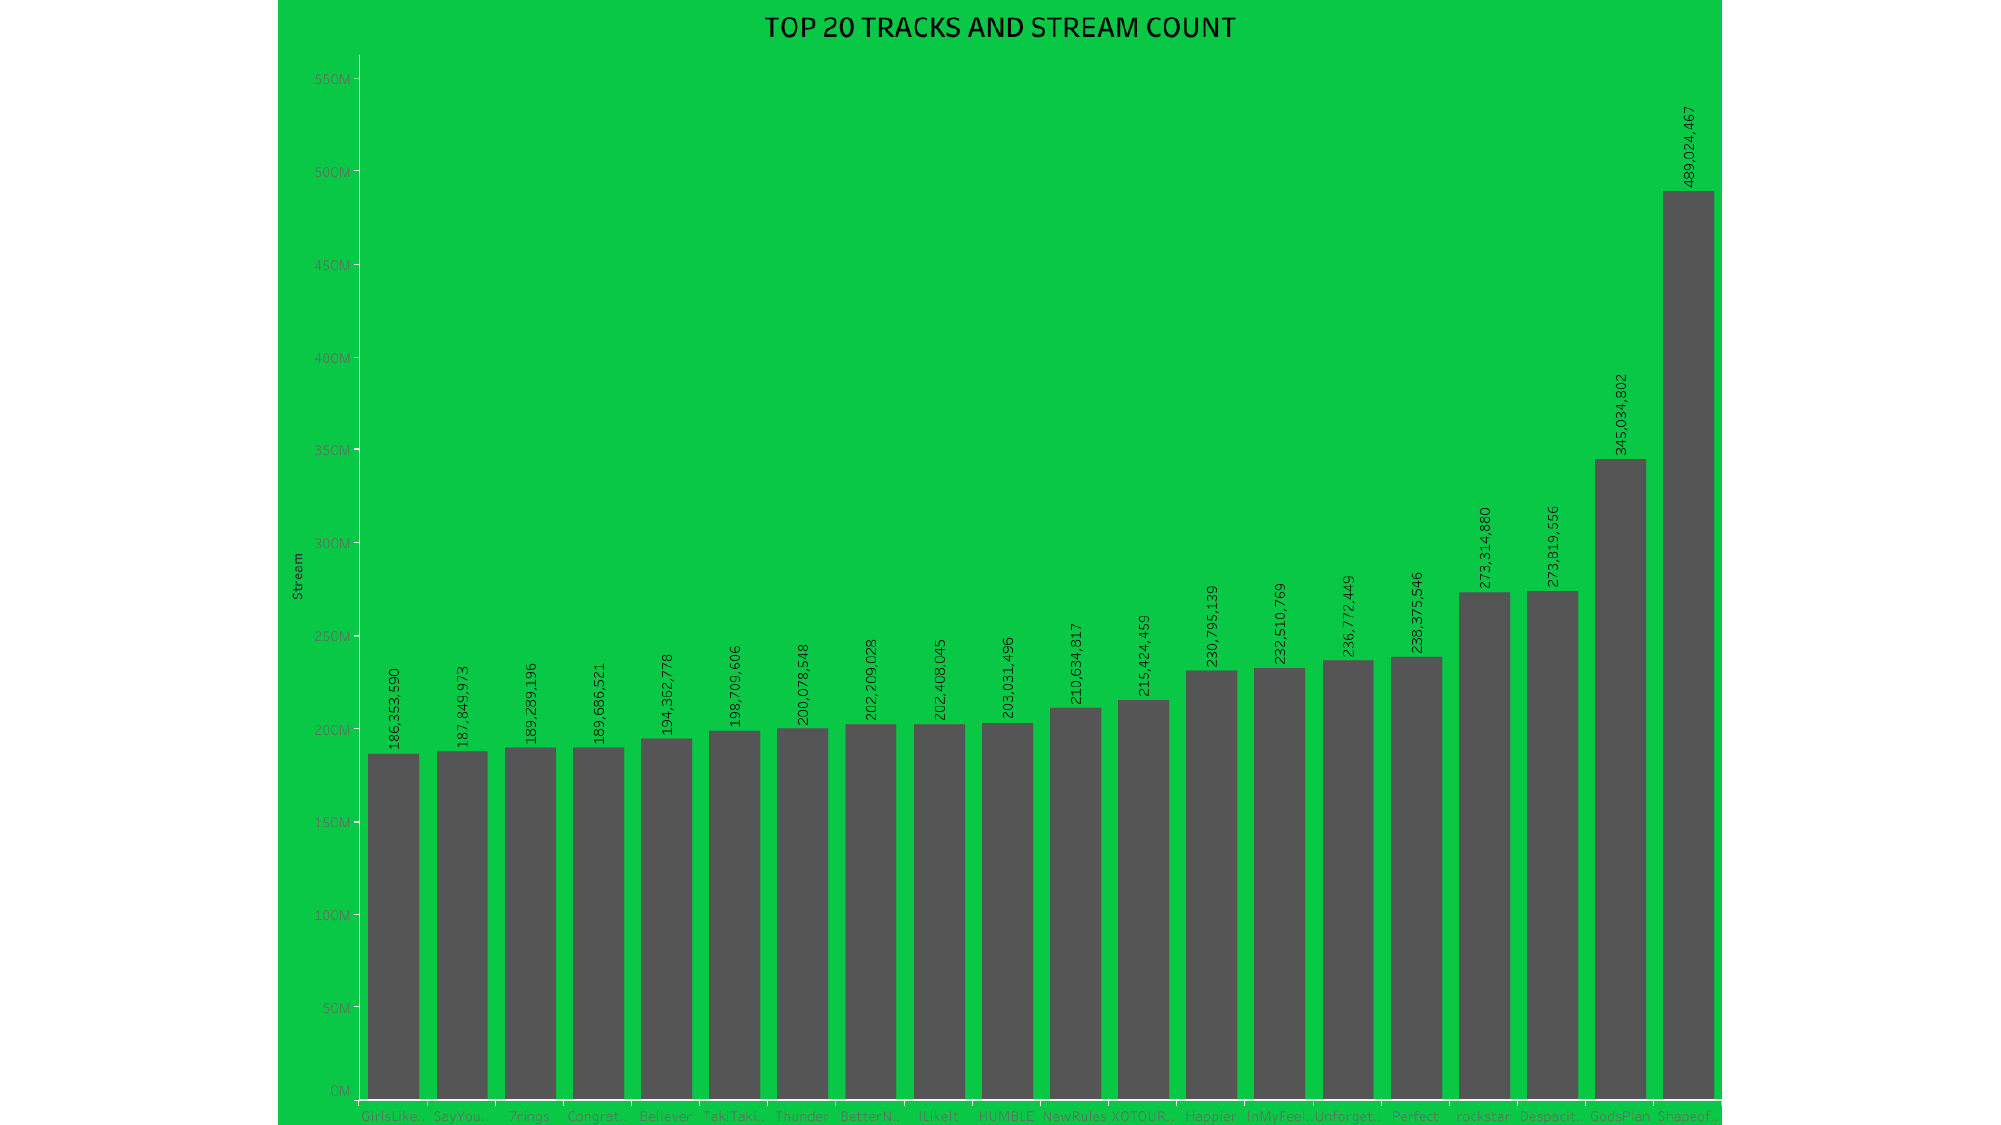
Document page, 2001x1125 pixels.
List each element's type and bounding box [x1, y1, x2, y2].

picture [278, 0, 1722, 1125]
